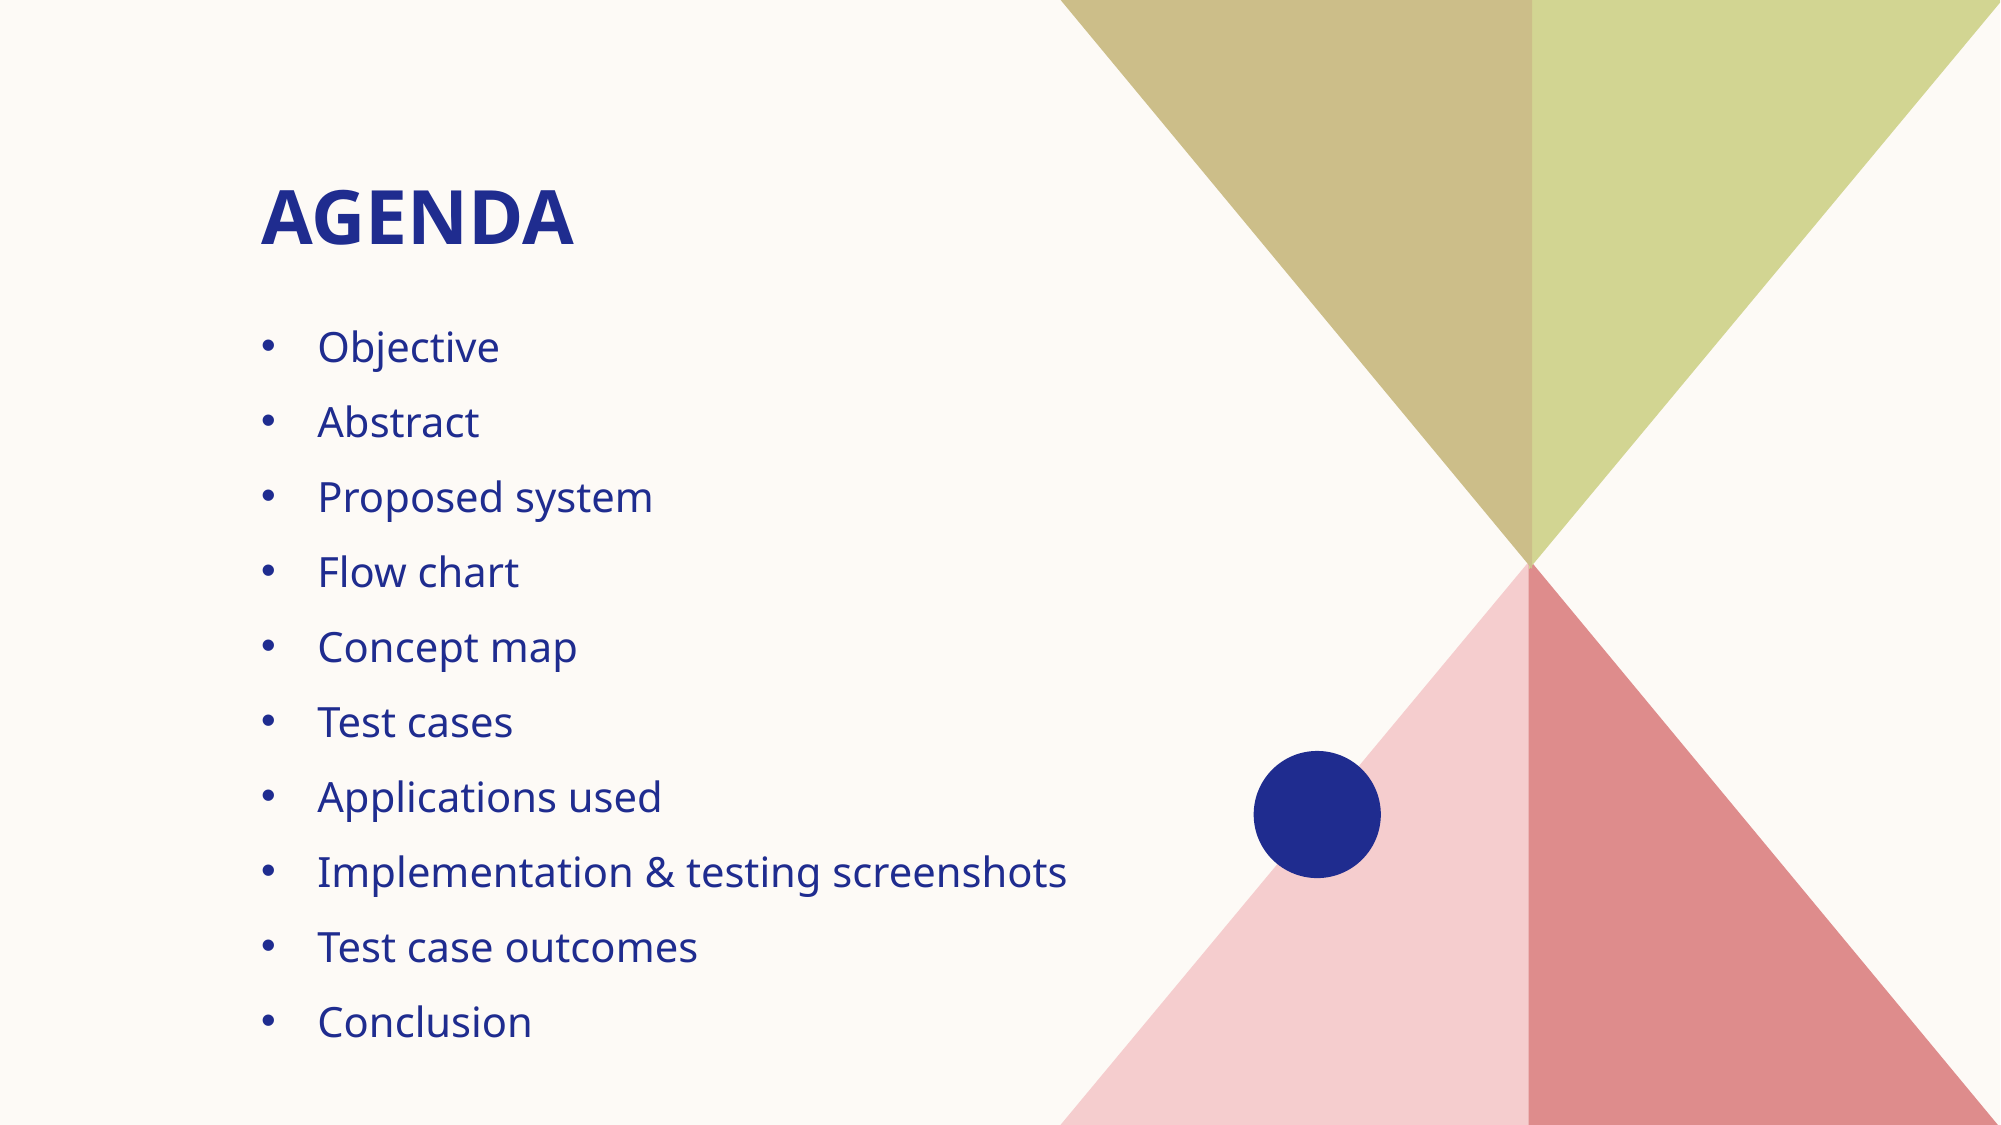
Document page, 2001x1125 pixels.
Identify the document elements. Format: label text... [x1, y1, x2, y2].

list Objective Abstract Proposed system Flow chart Concept map Test cases Applications used Implementation & testing screenshots Test case outcomes Conclusion [246, 288, 1180, 1110]
title AGENDA [246, 161, 1180, 288]
